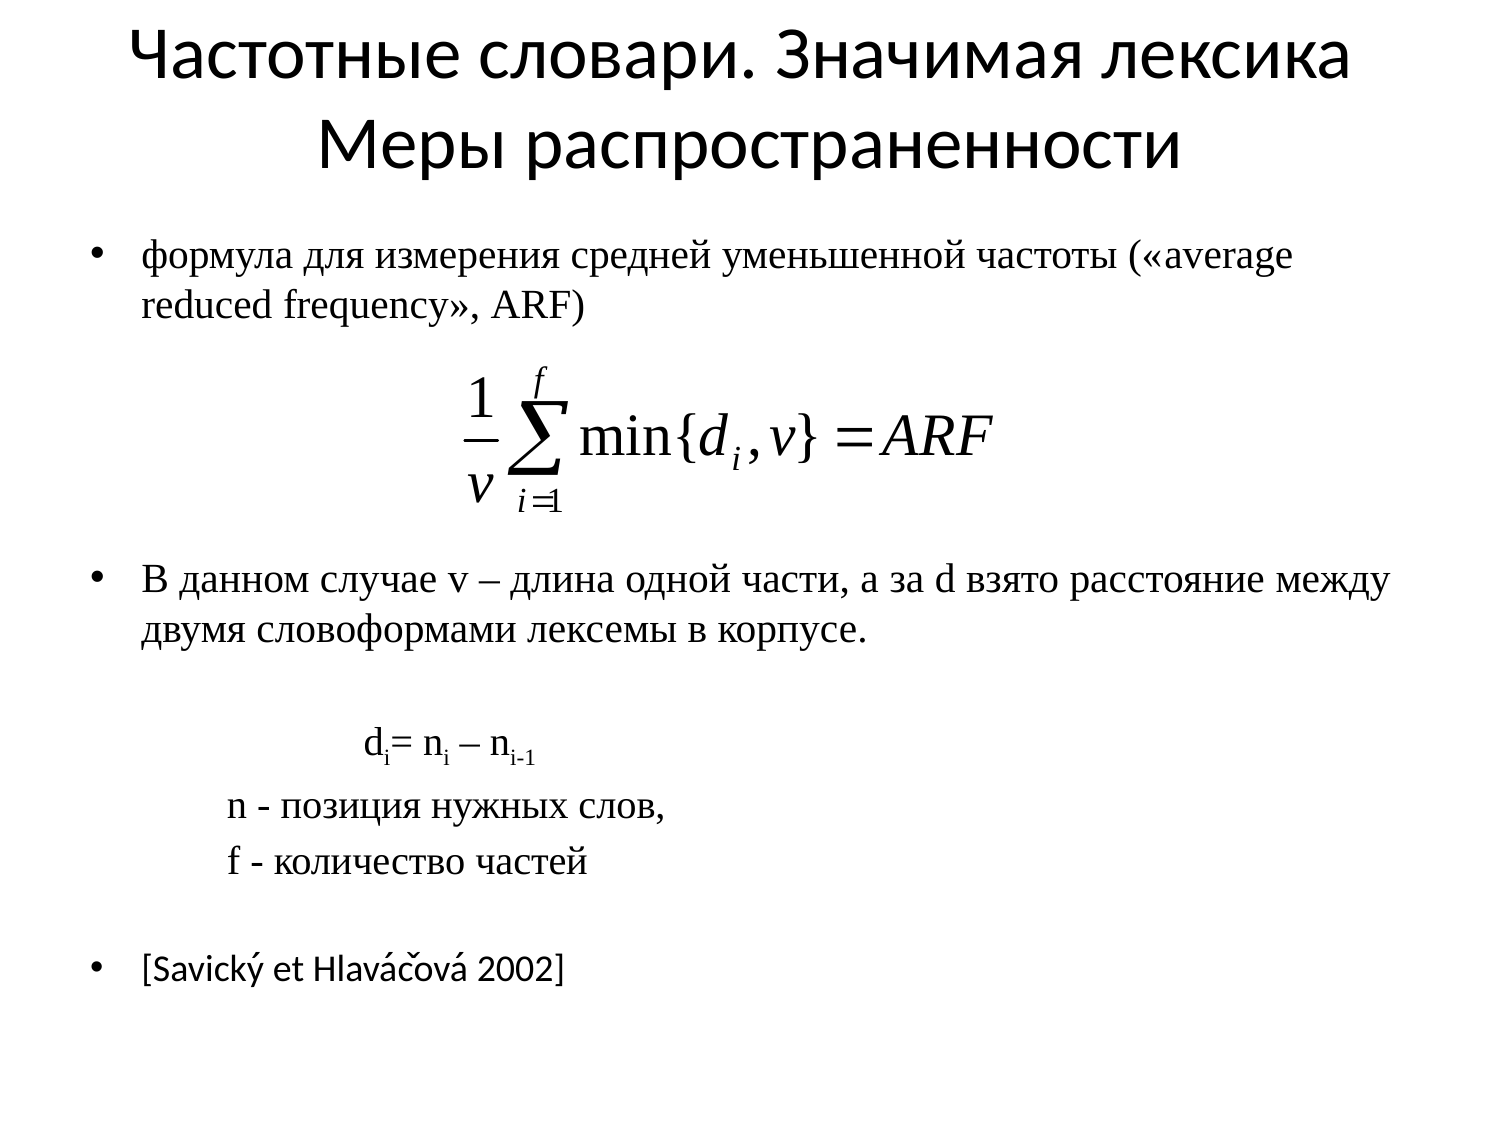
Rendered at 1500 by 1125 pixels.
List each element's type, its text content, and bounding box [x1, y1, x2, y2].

list формула для измерения средней уменьшенной частоты («average reduced frequency», ARF) В данном случае v – длина одной части, а за d взято расстояние между двумя словоформами лексемы в корпусе. di= ni – ni-1 n - позиция нужных слов, f - количество частей [Savický et Hlaváčová 2002] [75, 219, 1425, 1005]
title Частотные словари. Значимая лексика Меры распространенности [0, 1, 1500, 188]
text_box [454, 349, 1007, 526]
